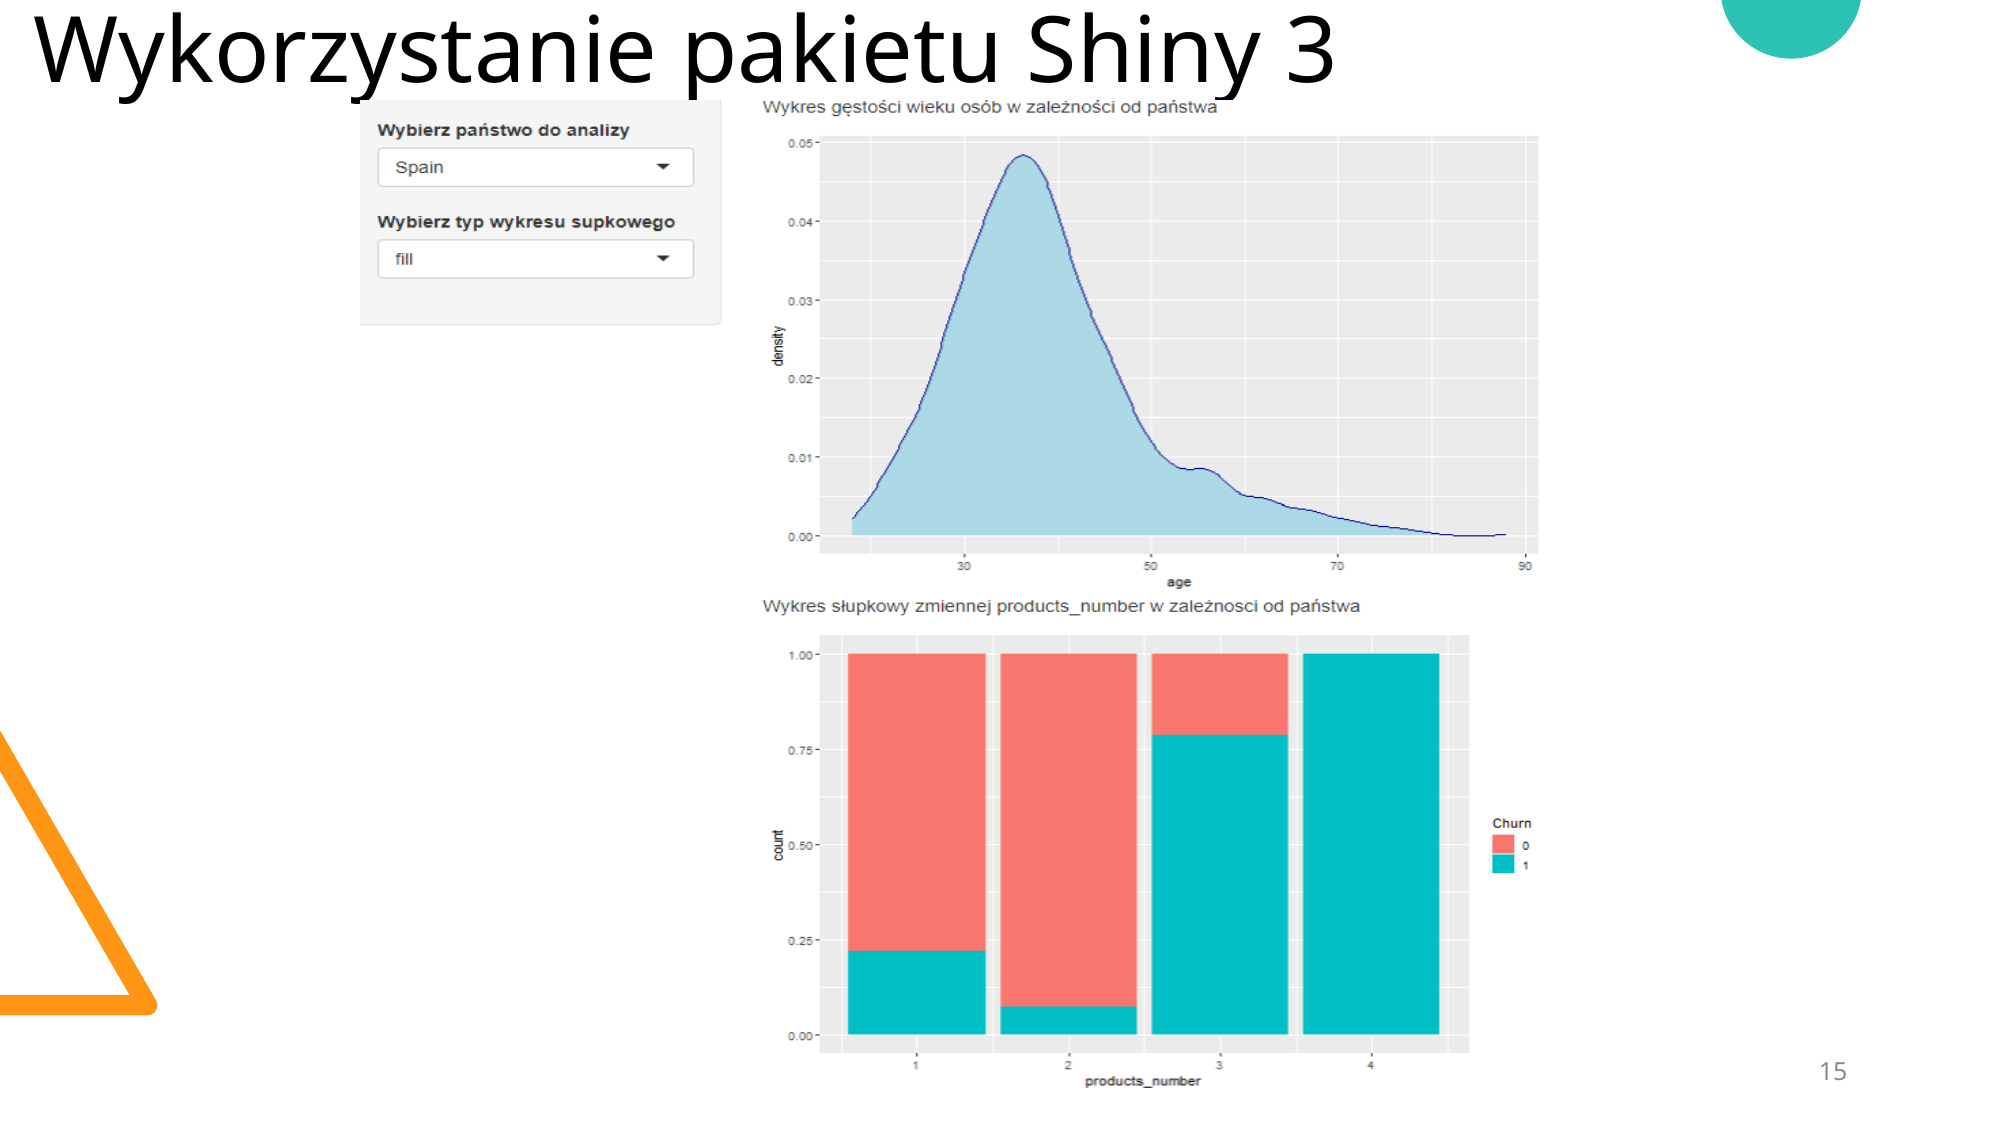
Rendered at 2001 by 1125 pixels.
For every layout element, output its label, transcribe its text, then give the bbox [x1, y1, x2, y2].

picture [360, 100, 1547, 1103]
slide_number 15 [1547, 1042, 1863, 1103]
text_box Wykorzystanie pakietu Shiny 3 [18, 0, 1504, 118]
